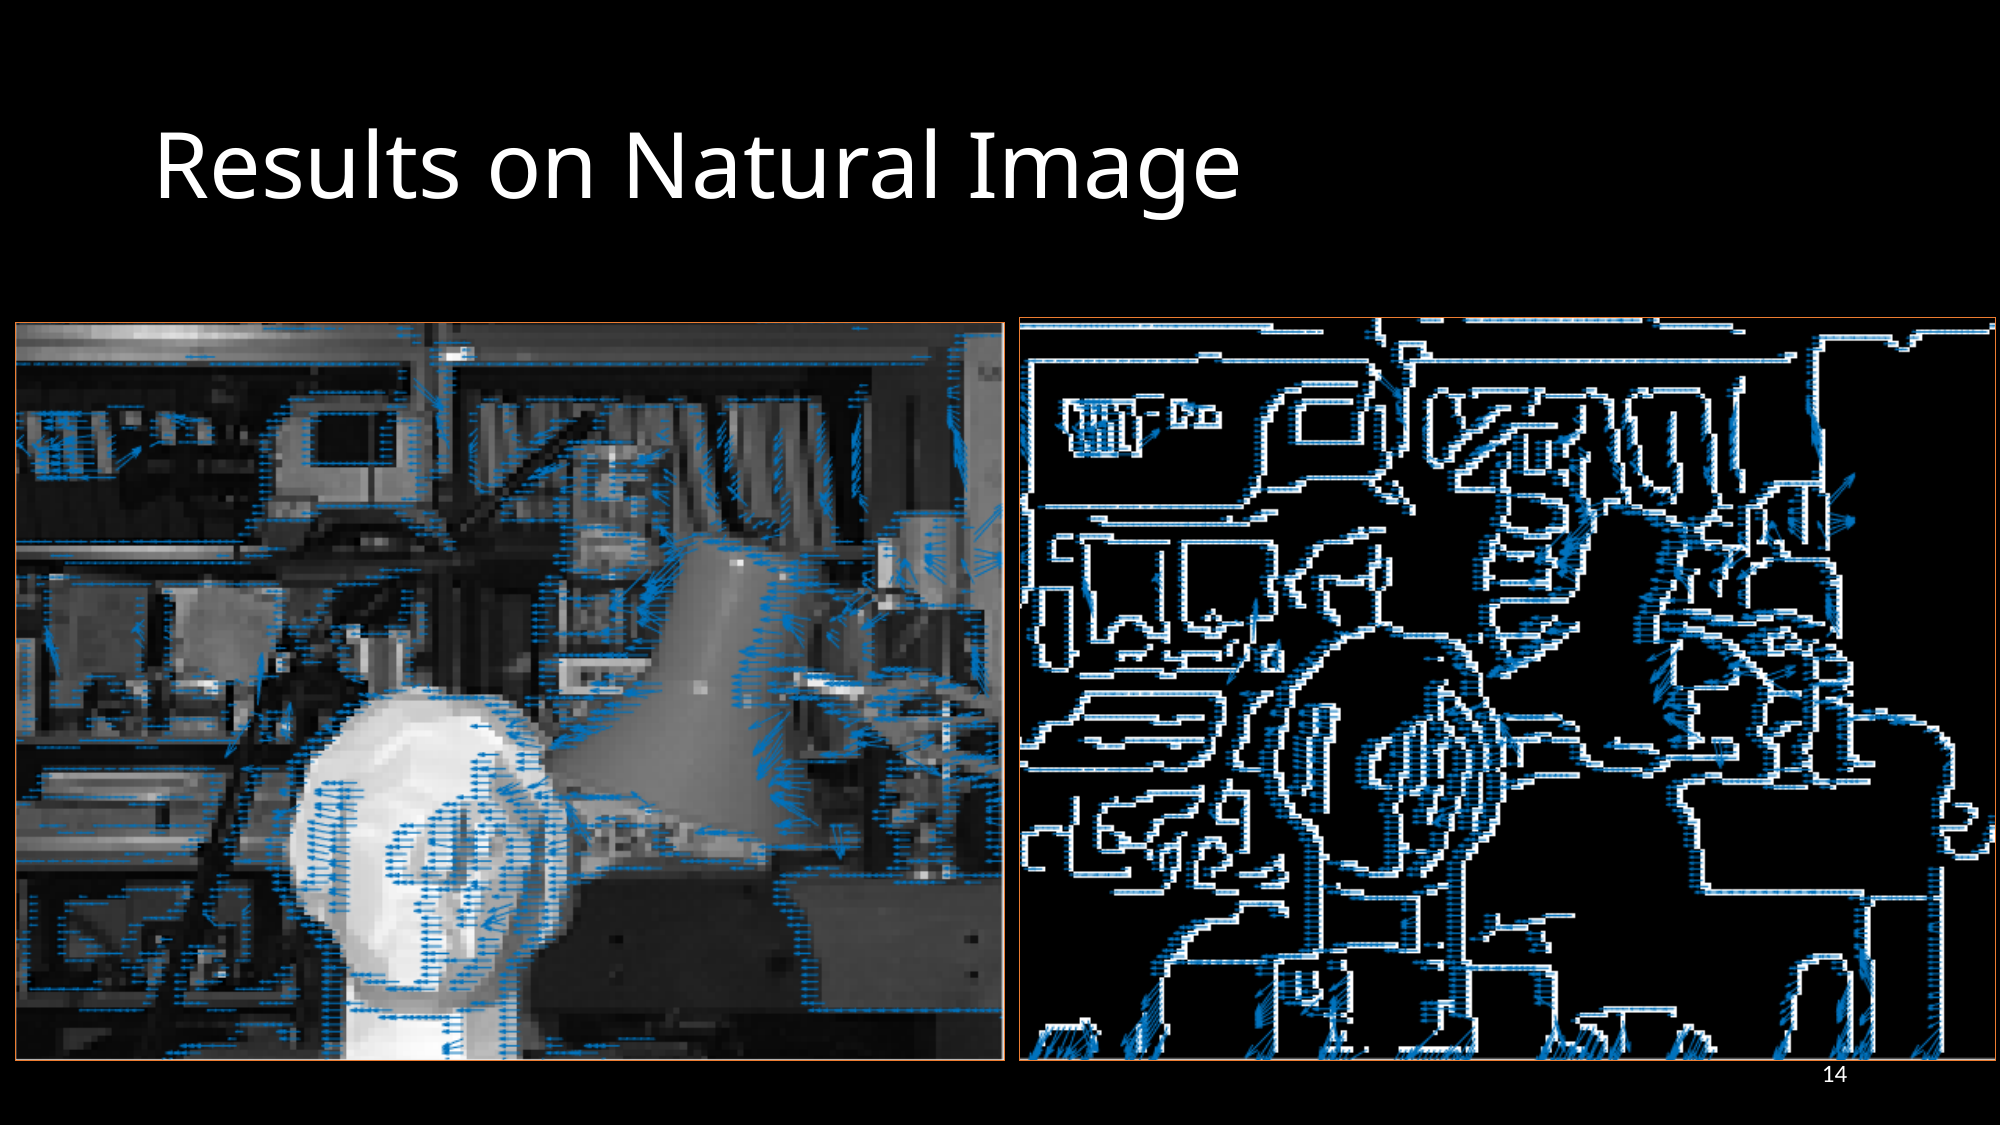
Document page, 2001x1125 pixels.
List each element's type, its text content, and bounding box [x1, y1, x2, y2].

slide_number 14 [1412, 1061, 1863, 1103]
picture [1018, 317, 1996, 1061]
picture [15, 322, 1005, 1061]
title Results on Natural Image [137, 59, 1863, 278]
